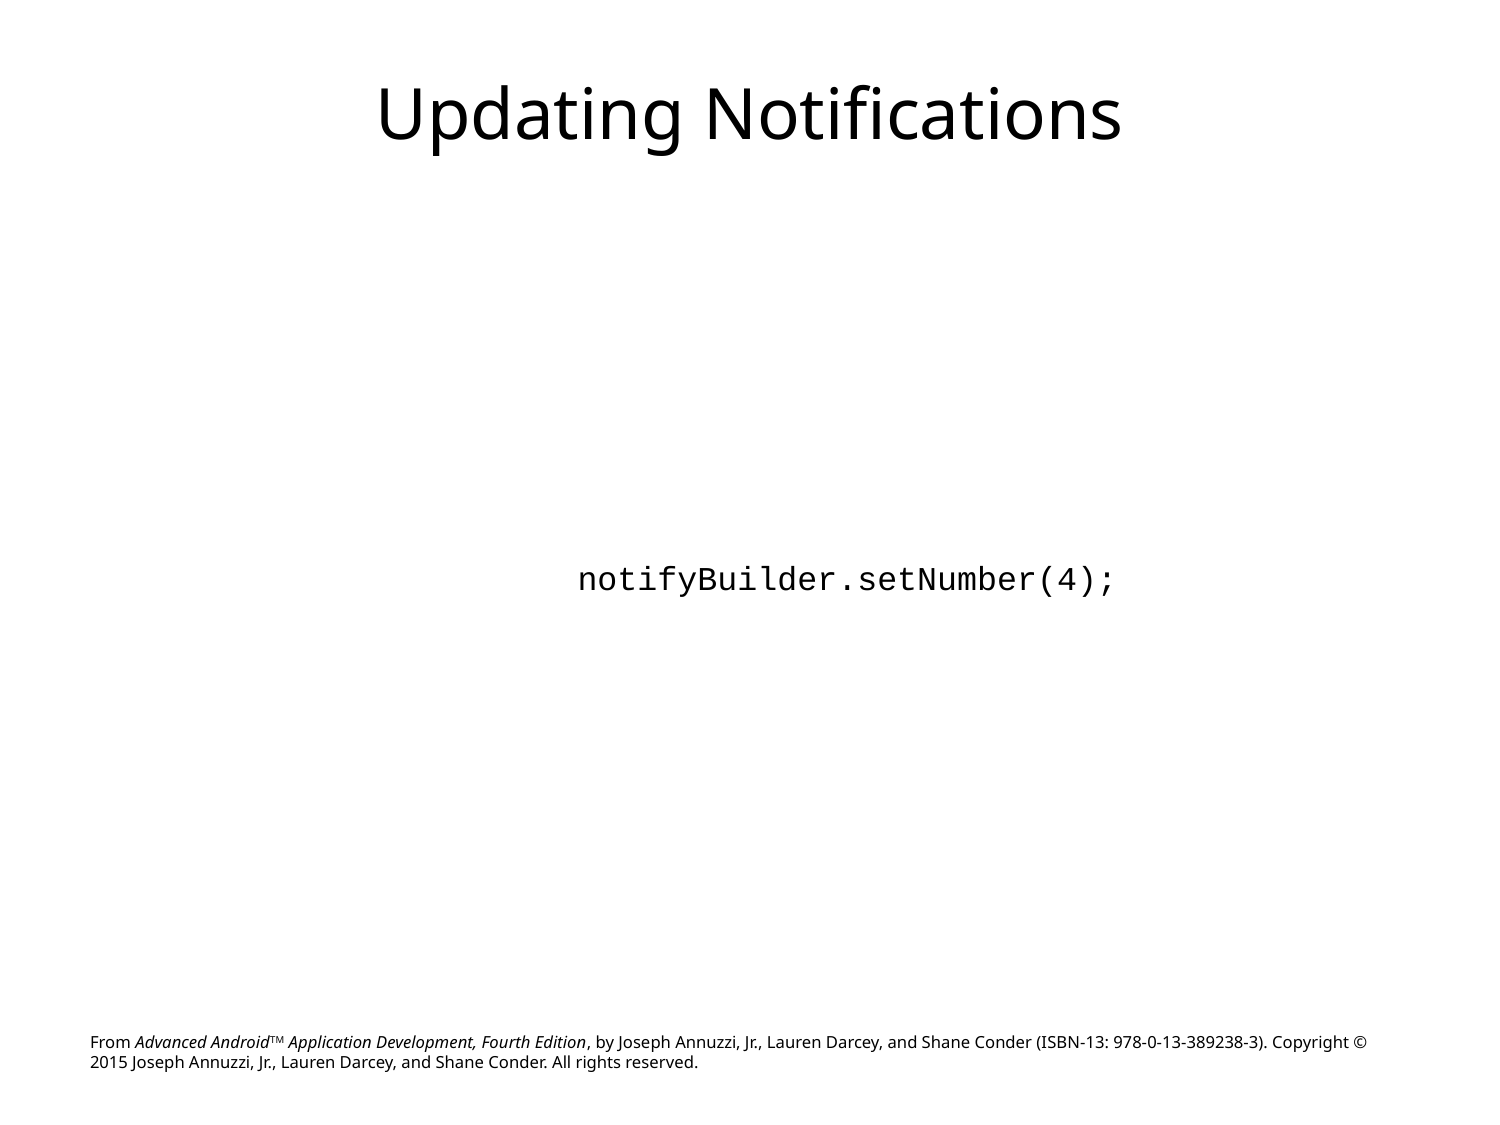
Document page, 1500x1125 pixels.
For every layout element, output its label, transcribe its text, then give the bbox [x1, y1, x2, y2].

footer From Advanced AndroidTM Application Development, Fourth Edition, by Joseph Annuzzi, Jr., Lauren Darcey, and Shane Conder (ISBN-13: 978-0-13-389238-3). Copyright © 2015 Joseph Annuzzi, Jr., Lauren Darcey, and Shane Conder. All rights reserved. [74, 1024, 1426, 1103]
list notifyBuilder.setNumber(4); [75, 212, 1425, 1005]
title Updating Notifications [75, 45, 1425, 188]
